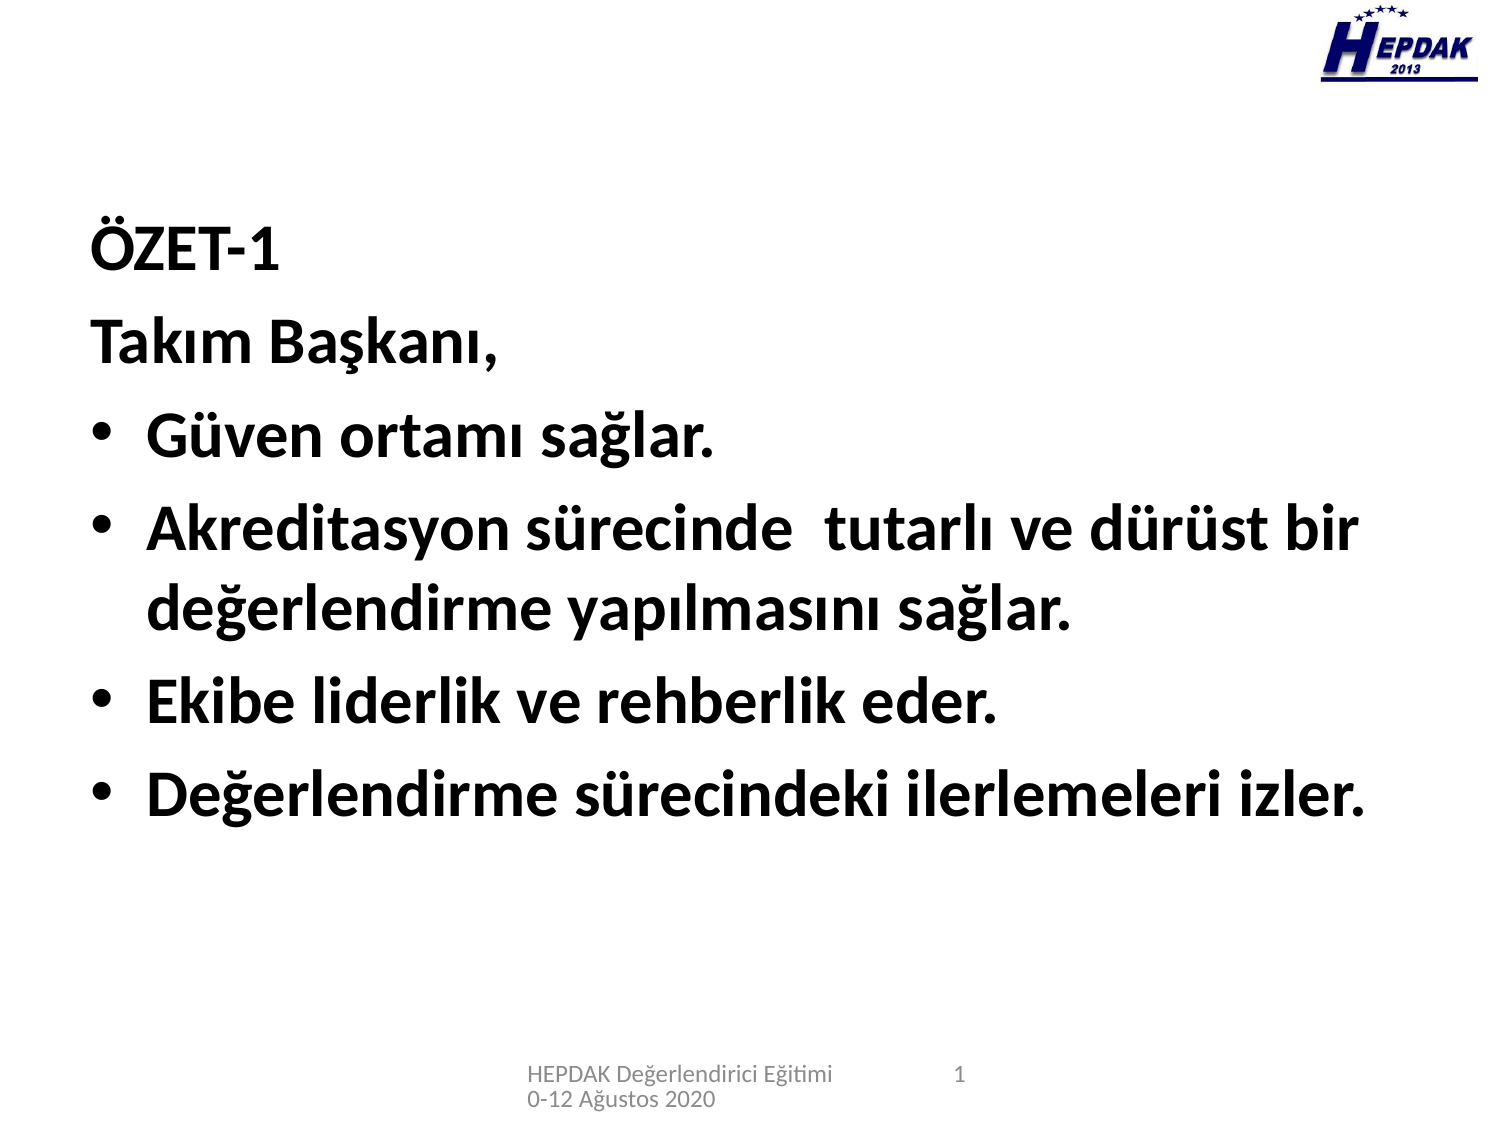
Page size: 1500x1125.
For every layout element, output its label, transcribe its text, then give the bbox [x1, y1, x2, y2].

footer HEPDAK Değerlendirici Eğitimi 10-12 Ağustos 2020 [512, 1042, 988, 1103]
list ÖZET-1 Takım Başkanı, Güven ortamı sağlar. Akreditasyon sürecinde tutarlı ve dürüst bir değerlendirme yapılmasını sağlar. Ekibe liderlik ve rehberlik eder. Değerlendirme sürecindeki ilerlemeleri izler. [75, 196, 1425, 1005]
picture [1316, 3, 1478, 87]
